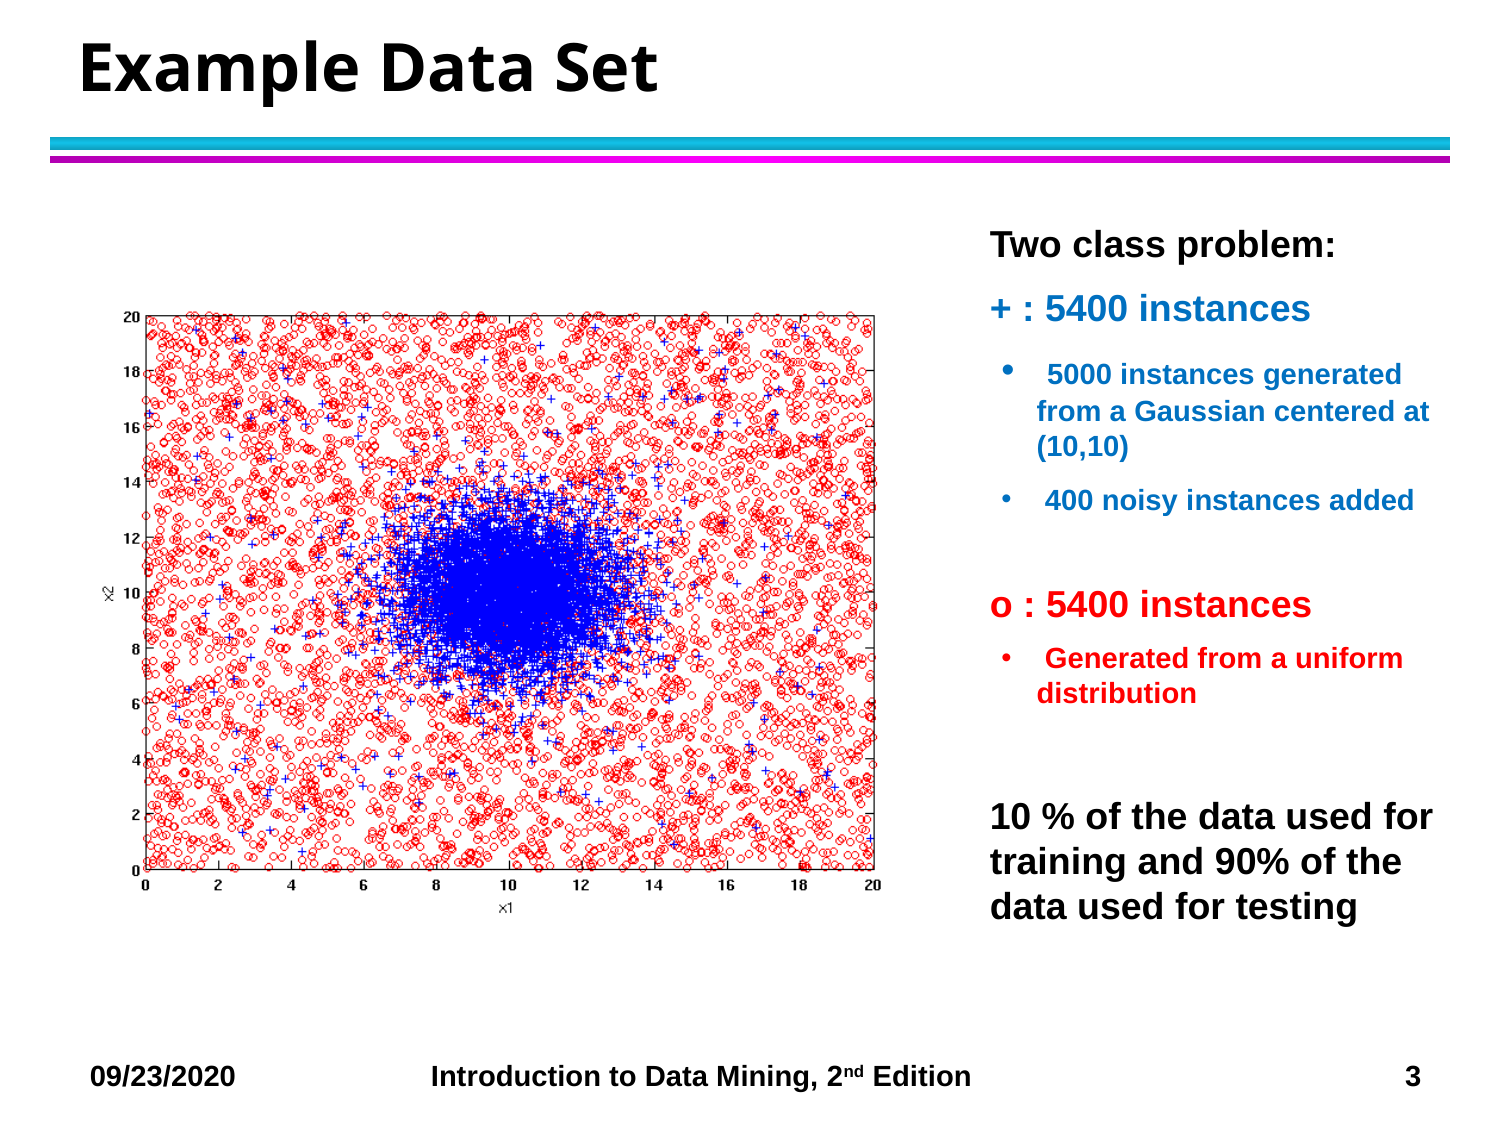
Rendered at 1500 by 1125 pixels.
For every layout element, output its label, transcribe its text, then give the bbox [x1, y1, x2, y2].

title Example Data Set [62, 24, 1421, 113]
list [24, 264, 963, 944]
text_box Two class problem: + : 5400 instances 5000 instances generated from a Gaussian centered at (10,10) 400 noisy instances added o : 5400 instances Generated from a uniform distribution 10 % of the data used for training and 90% of the data used for testing [975, 212, 1463, 1044]
